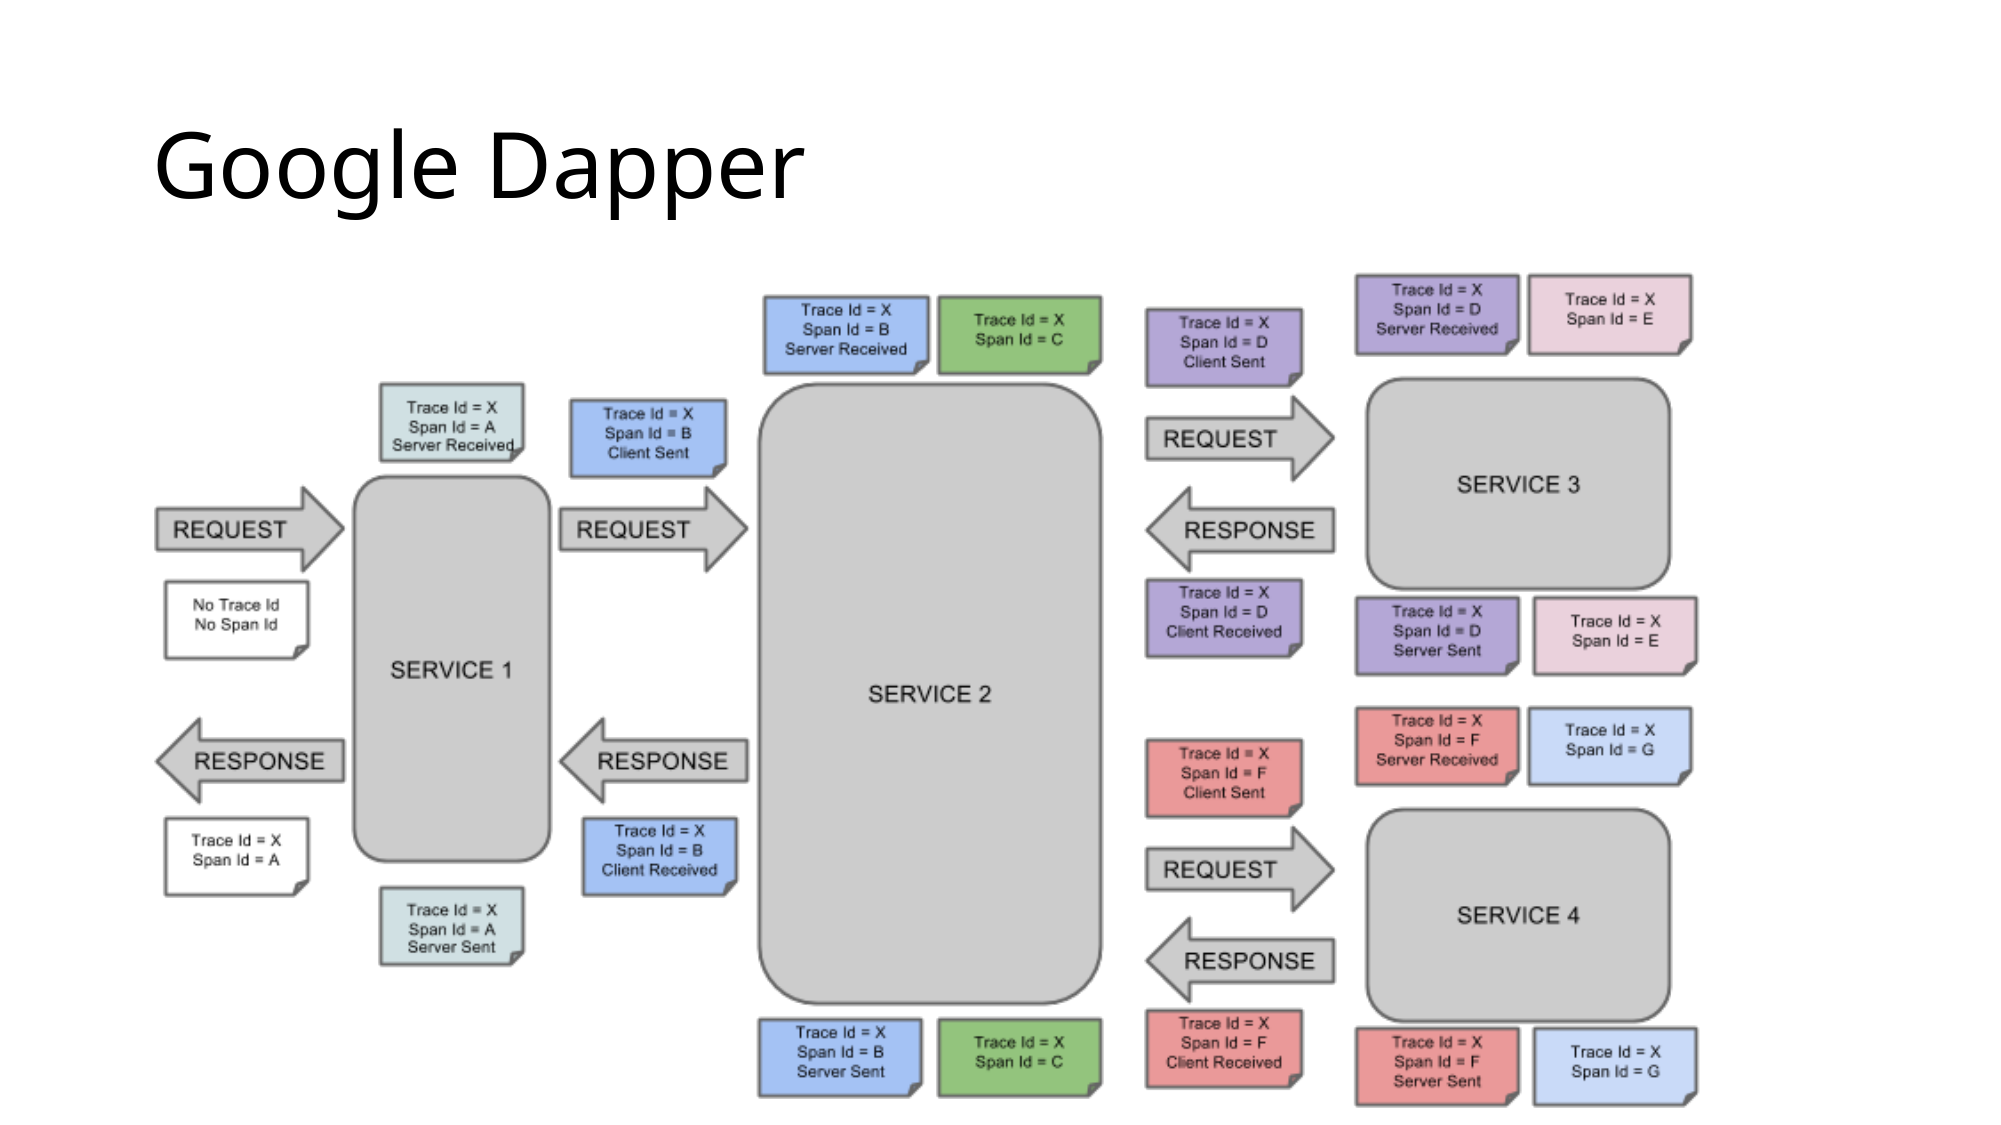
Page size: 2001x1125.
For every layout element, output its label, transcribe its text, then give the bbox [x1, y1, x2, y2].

text_box Google Dapper [137, 59, 1863, 278]
picture [136, 268, 1719, 1115]
